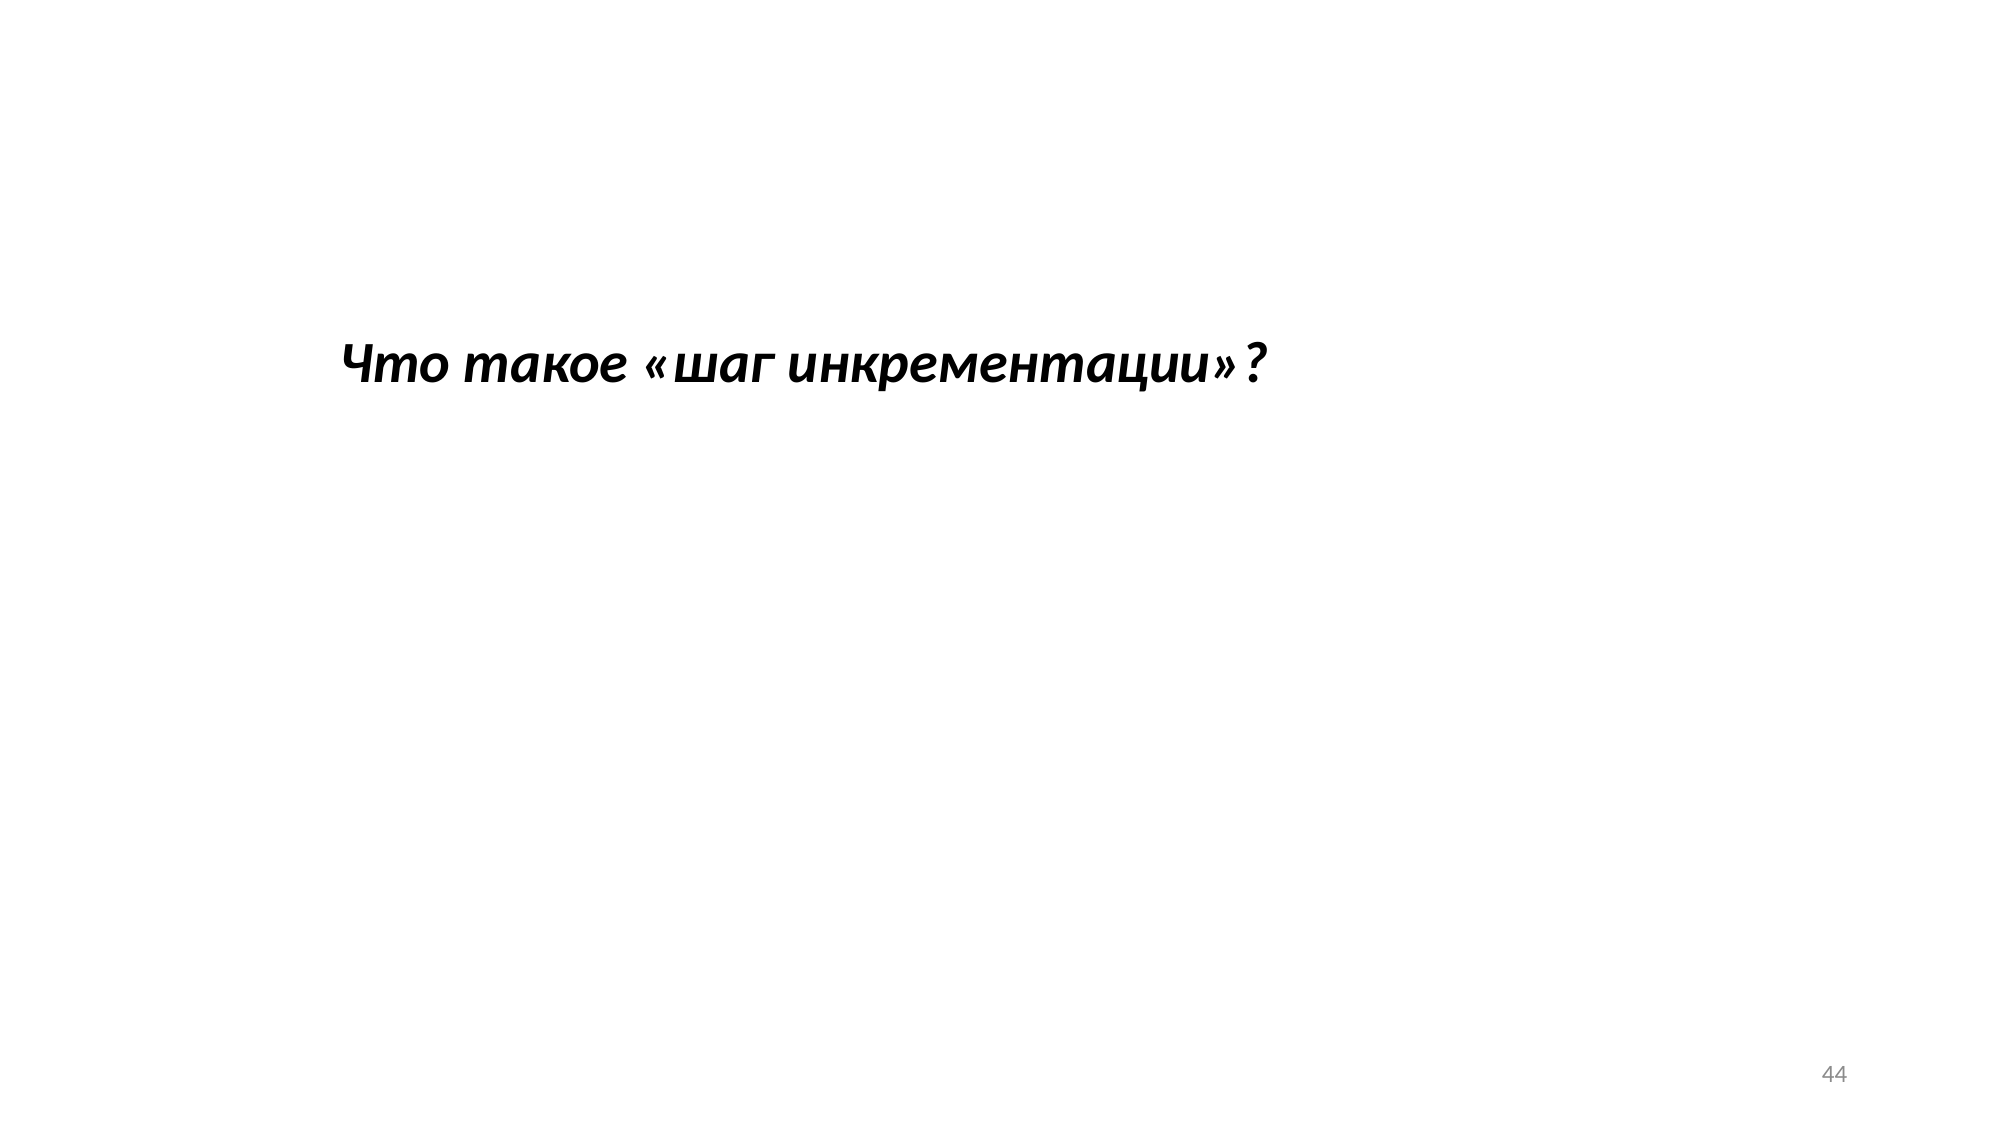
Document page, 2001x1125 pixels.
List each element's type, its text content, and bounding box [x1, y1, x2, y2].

slide_number 44 [1412, 1042, 1863, 1103]
list Что такое «шаг инкрементации»? [324, 324, 1675, 750]
